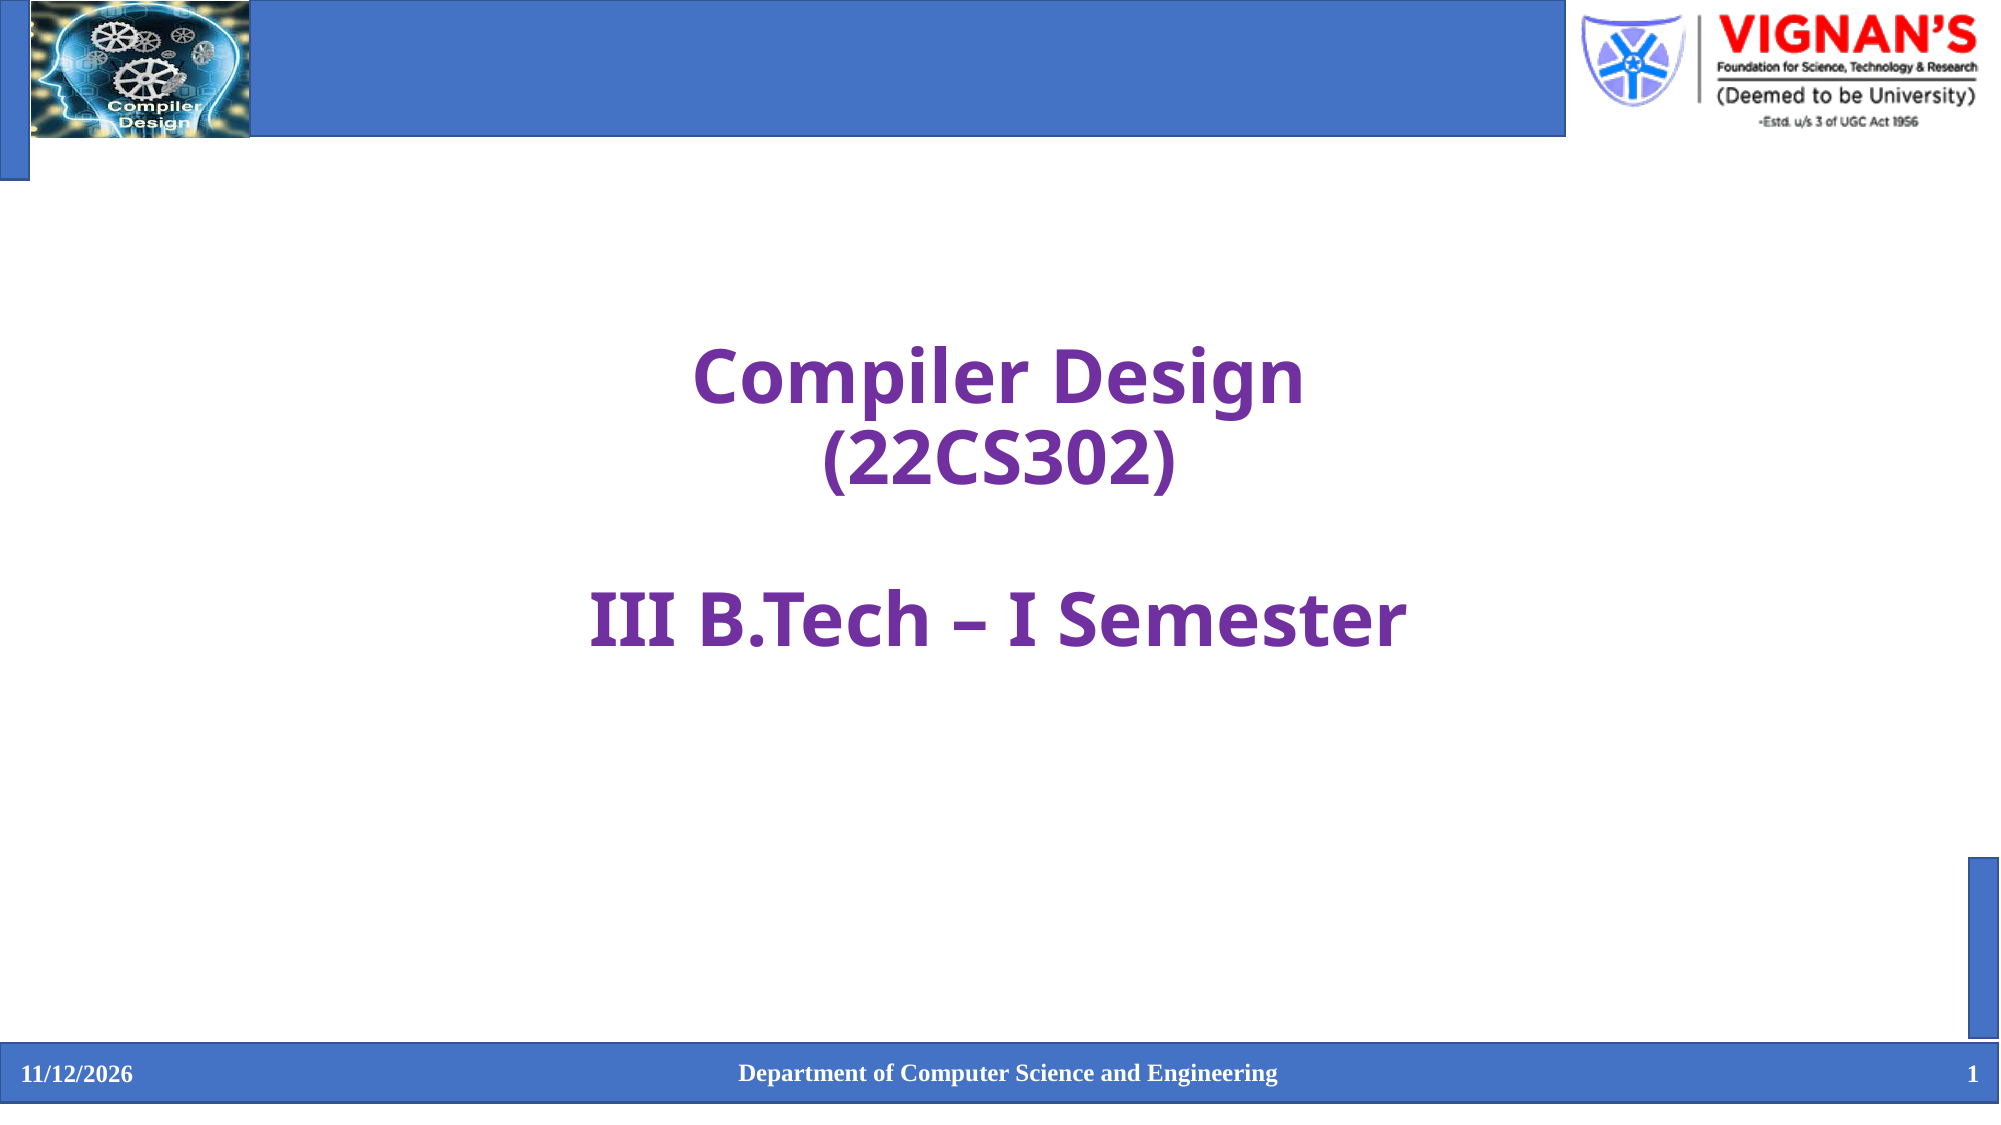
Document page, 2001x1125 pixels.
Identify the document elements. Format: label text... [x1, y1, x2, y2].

picture [1565, 1, 1999, 138]
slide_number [5, 1042, 456, 1103]
slide_number 1 [1544, 1042, 1995, 1103]
picture [31, 1, 250, 138]
title Compiler Design (22CS302) III B.Tech – I Semester [7, 339, 1992, 671]
text_box Department of Computer Science and Engineering [596, 1049, 1421, 1094]
